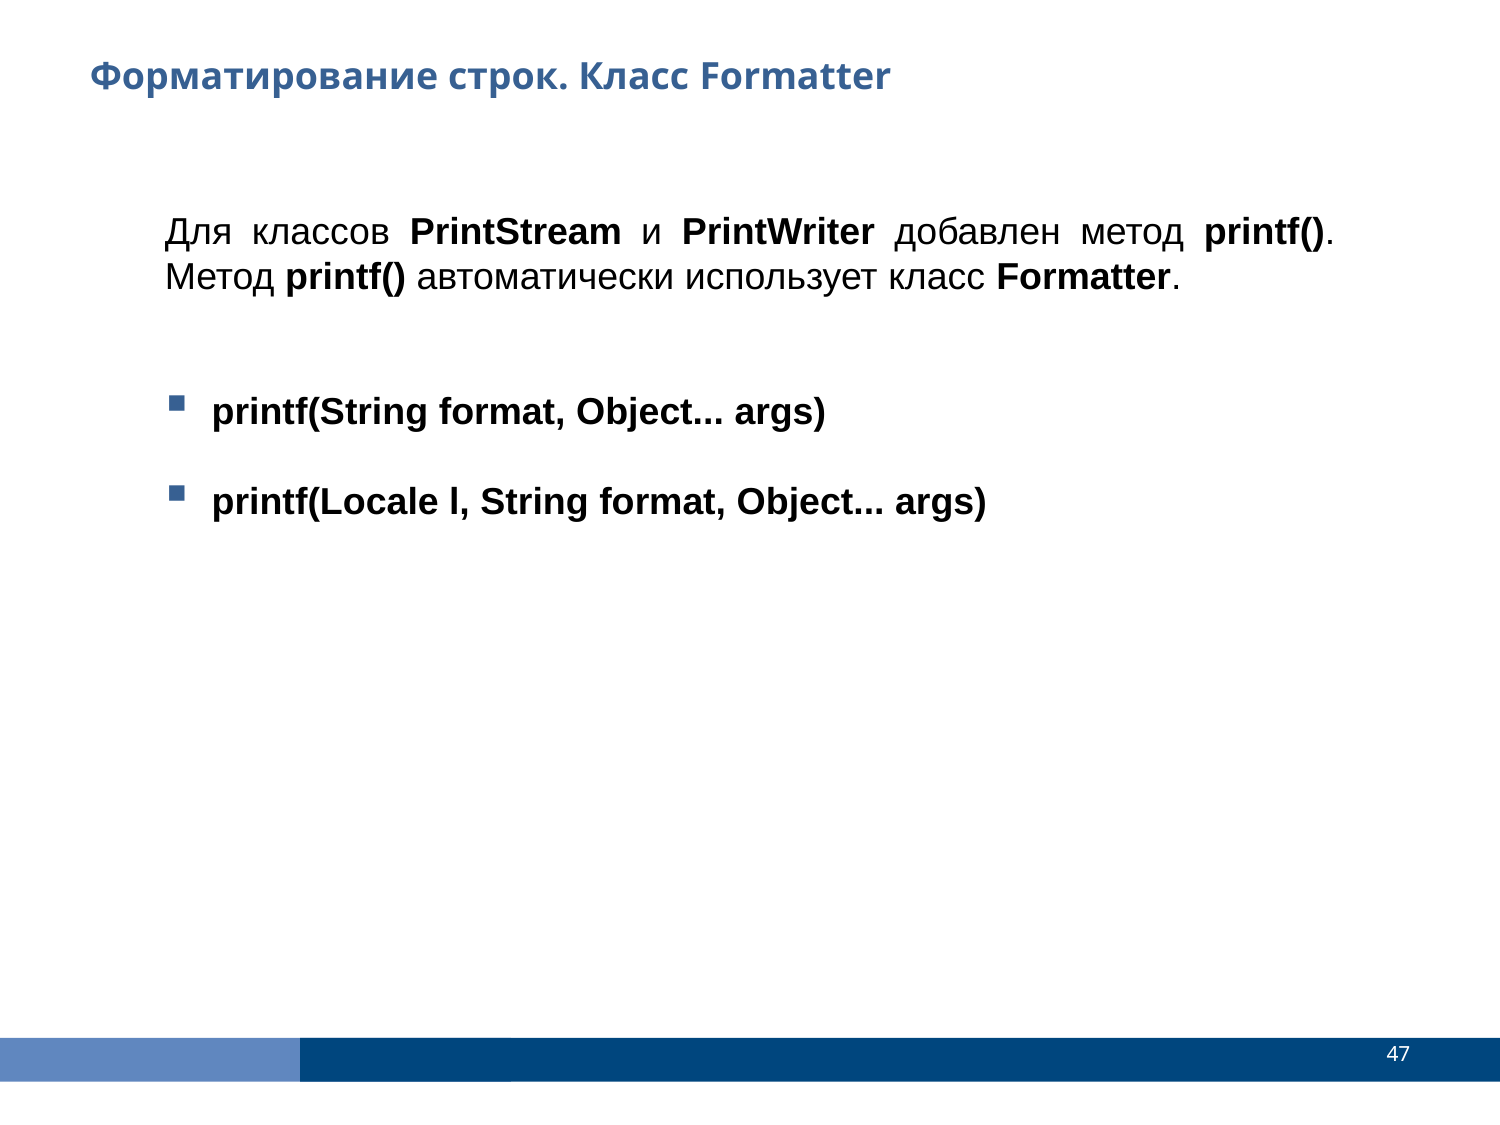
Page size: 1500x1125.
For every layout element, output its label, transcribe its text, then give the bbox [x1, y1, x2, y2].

text_box Форматирование строк. Класс Formatter [75, 45, 1425, 163]
text_box Для классов PrintStream и PrintWriter добавлен метод printf(). Метод printf() автоматически использует класс Formatter. printf(String format, Object... args) printf(Locale l, String format, Object... args) [150, 199, 1350, 988]
text_box <number> [1262, 1025, 1425, 1085]
